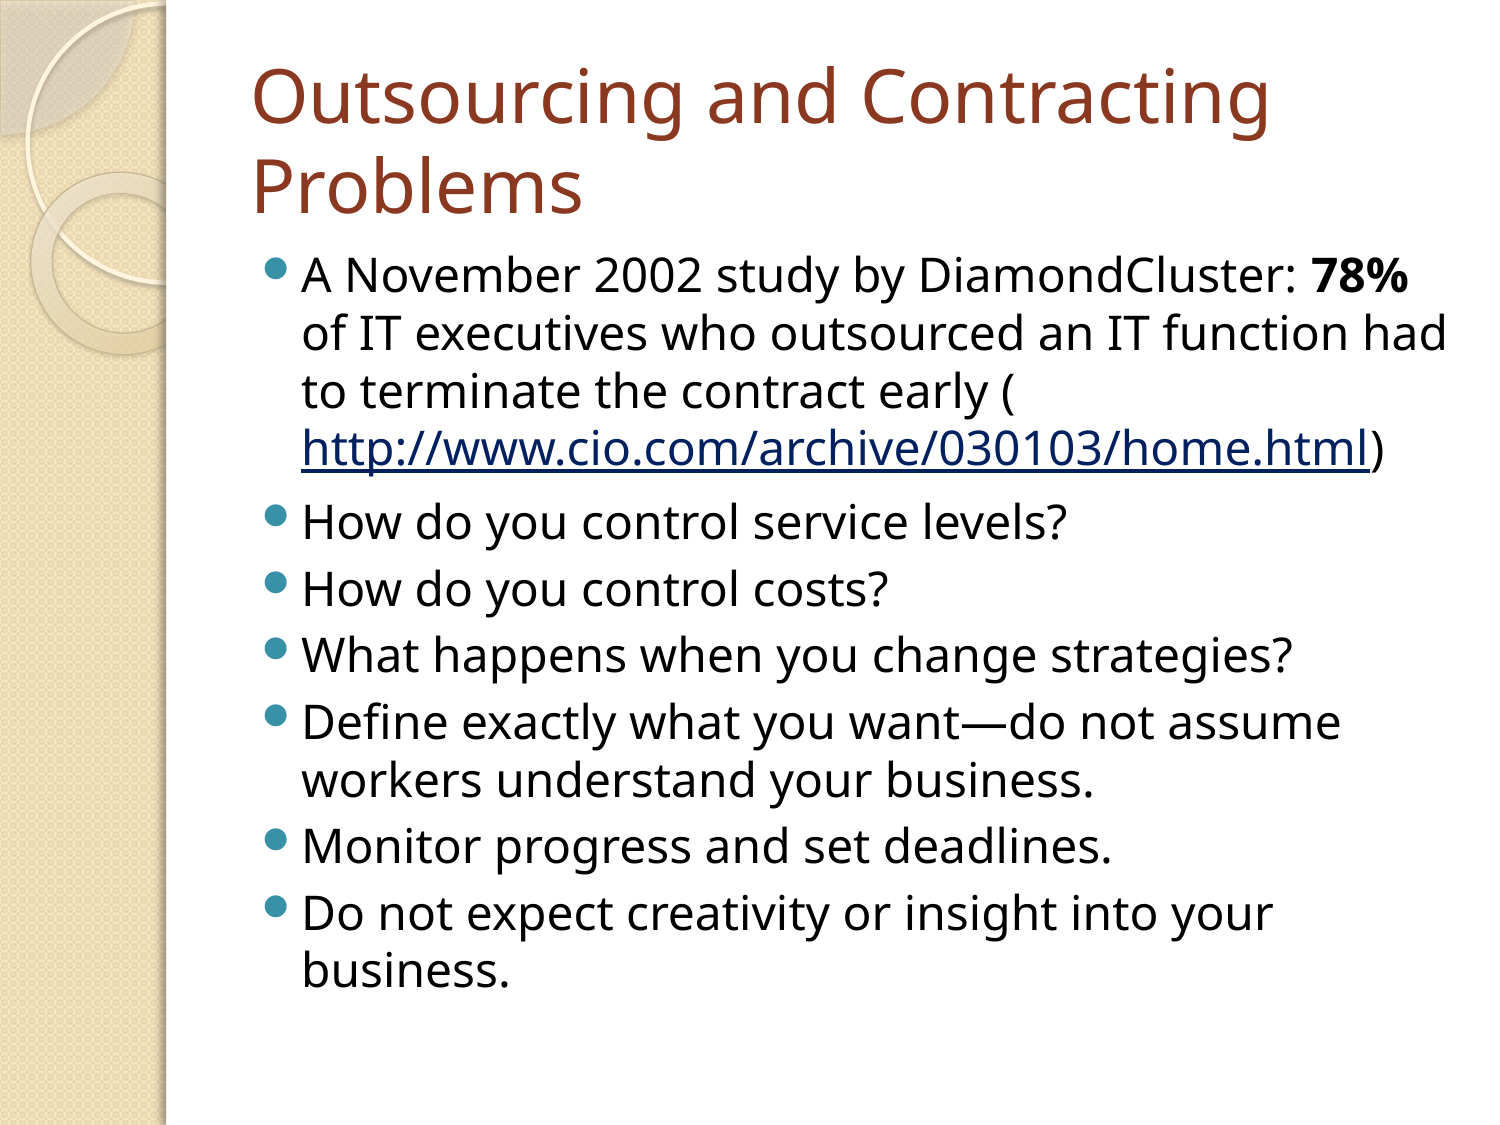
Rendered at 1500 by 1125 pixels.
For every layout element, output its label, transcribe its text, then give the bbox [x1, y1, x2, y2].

title Outsourcing and Contracting Problems [235, 45, 1466, 233]
list A November 2002 study by DiamondCluster: 78% of IT executives who outsourced an IT function had to terminate the contract early (http://www.cio.com/archive/030103/home.html) How do you control service levels? How do you control costs? What happens when you change strategies? Define exactly what you want—do not assume workers understand your business. Monitor progress and set deadlines. Do not expect creativity or insight into your business. [235, 237, 1466, 1025]
